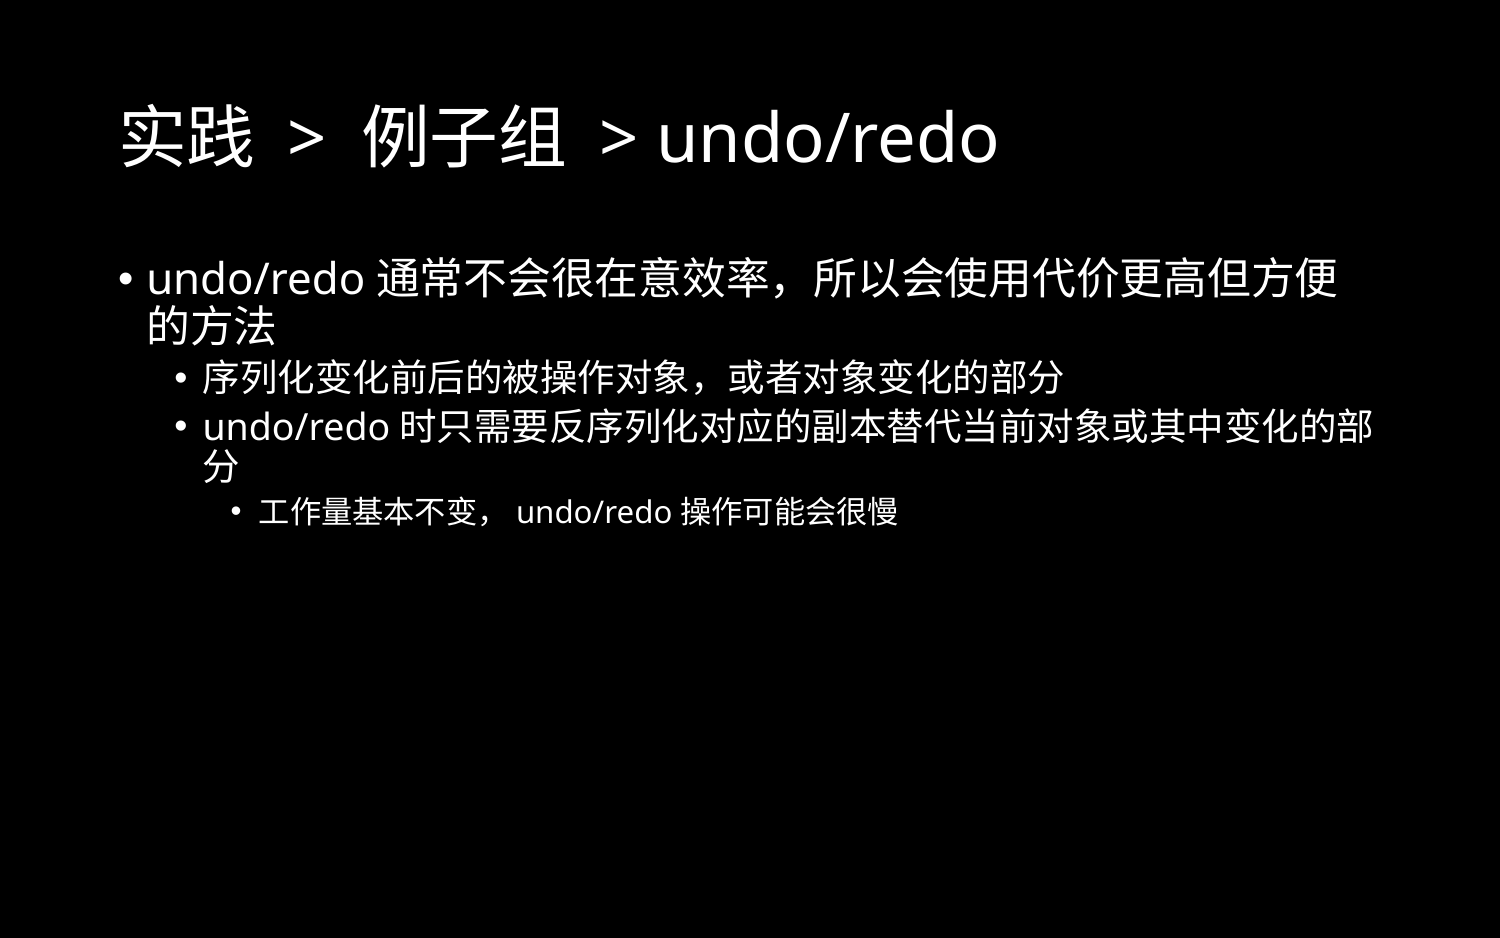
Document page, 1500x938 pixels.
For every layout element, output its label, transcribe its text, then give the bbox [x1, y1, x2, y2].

list undo/redo通常不会很在意效率，所以会使用代价更高但方便的方法 序列化变化前后的被操作对象，或者对象变化的部分 undo/redo时只需要反序列化对应的副本替代当前对象或其中变化的部分 工作量基本不变，undo/redo操作可能会很慢 [103, 249, 1397, 845]
title 实践 > 例子组 > undo/redo [103, 49, 1397, 232]
